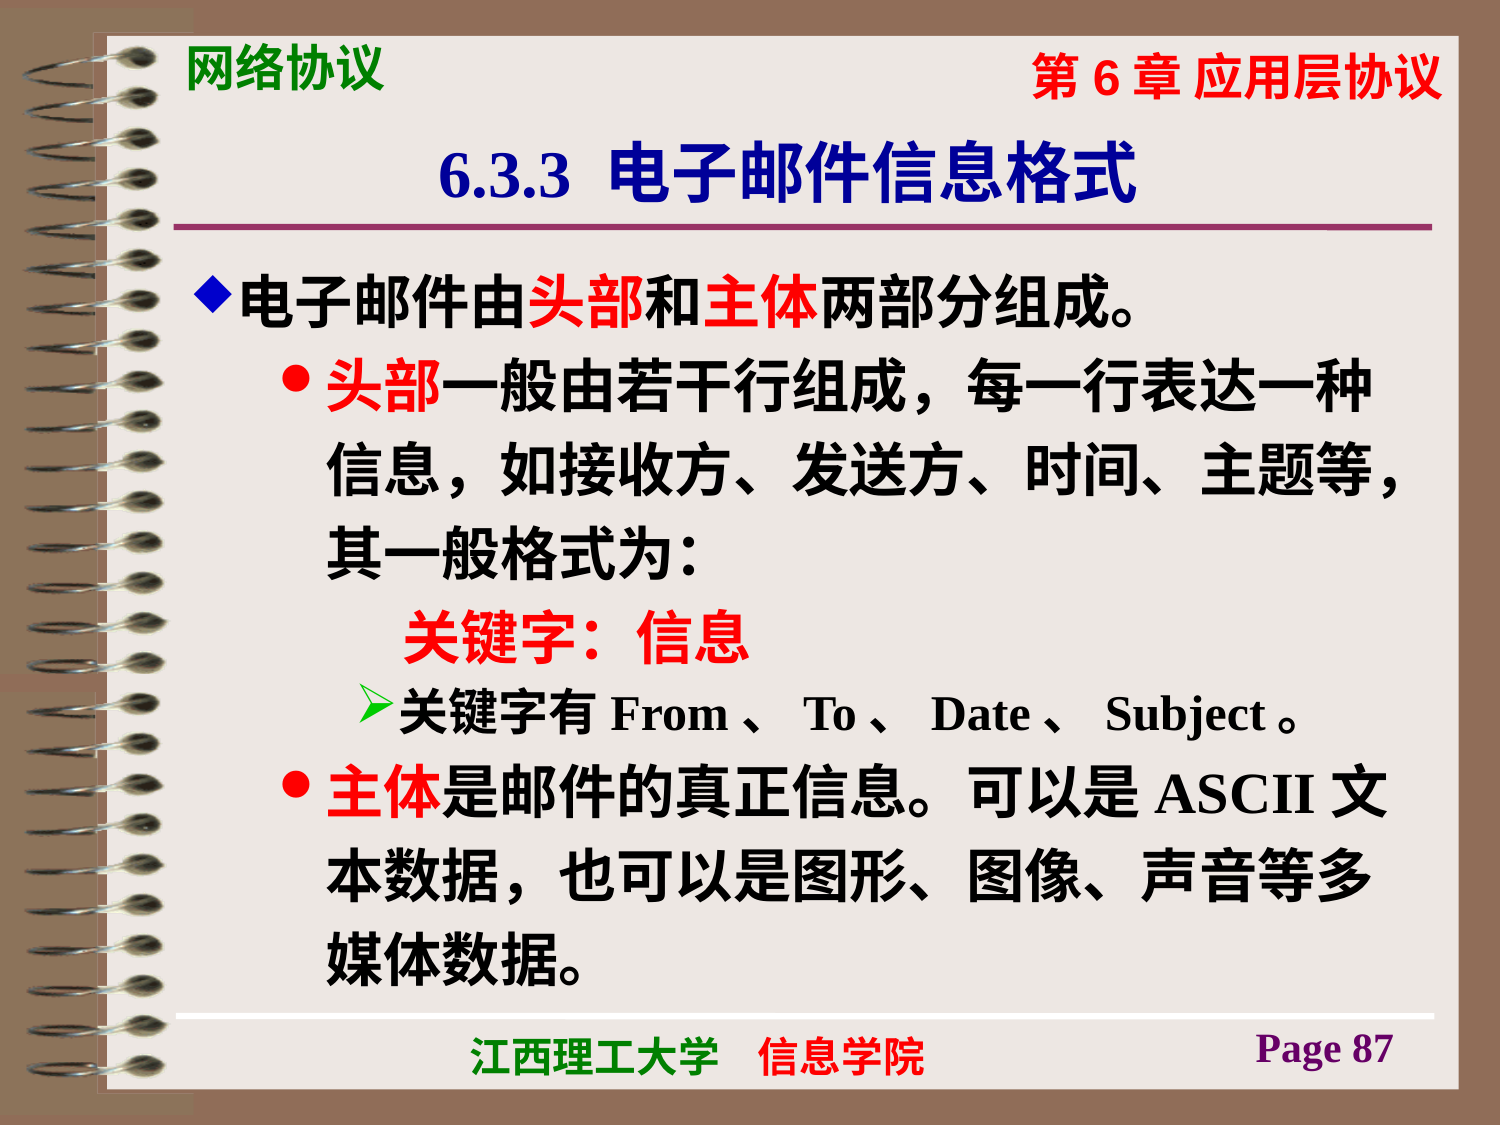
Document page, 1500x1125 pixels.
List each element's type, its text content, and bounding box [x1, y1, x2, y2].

slide_number Page 87 [1196, 1059, 1410, 1066]
picture [0, 8, 194, 674]
picture [0, 692, 194, 1115]
list 电子邮件由头部和主体两部分组成。 头部一般由若干行组成，每一行表达一种信息，如接收方、发送方、时间、主题等，其一般格式为： 关键字：信息 关键字有From、To、Date、Subject。 主体是邮件的真正信息。可以是ASCII文本数据，也可以是图形、图像、声音等多媒体数据。 [174, 243, 1426, 1059]
title 6.3.3 电子邮件信息格式 [170, 113, 1422, 228]
